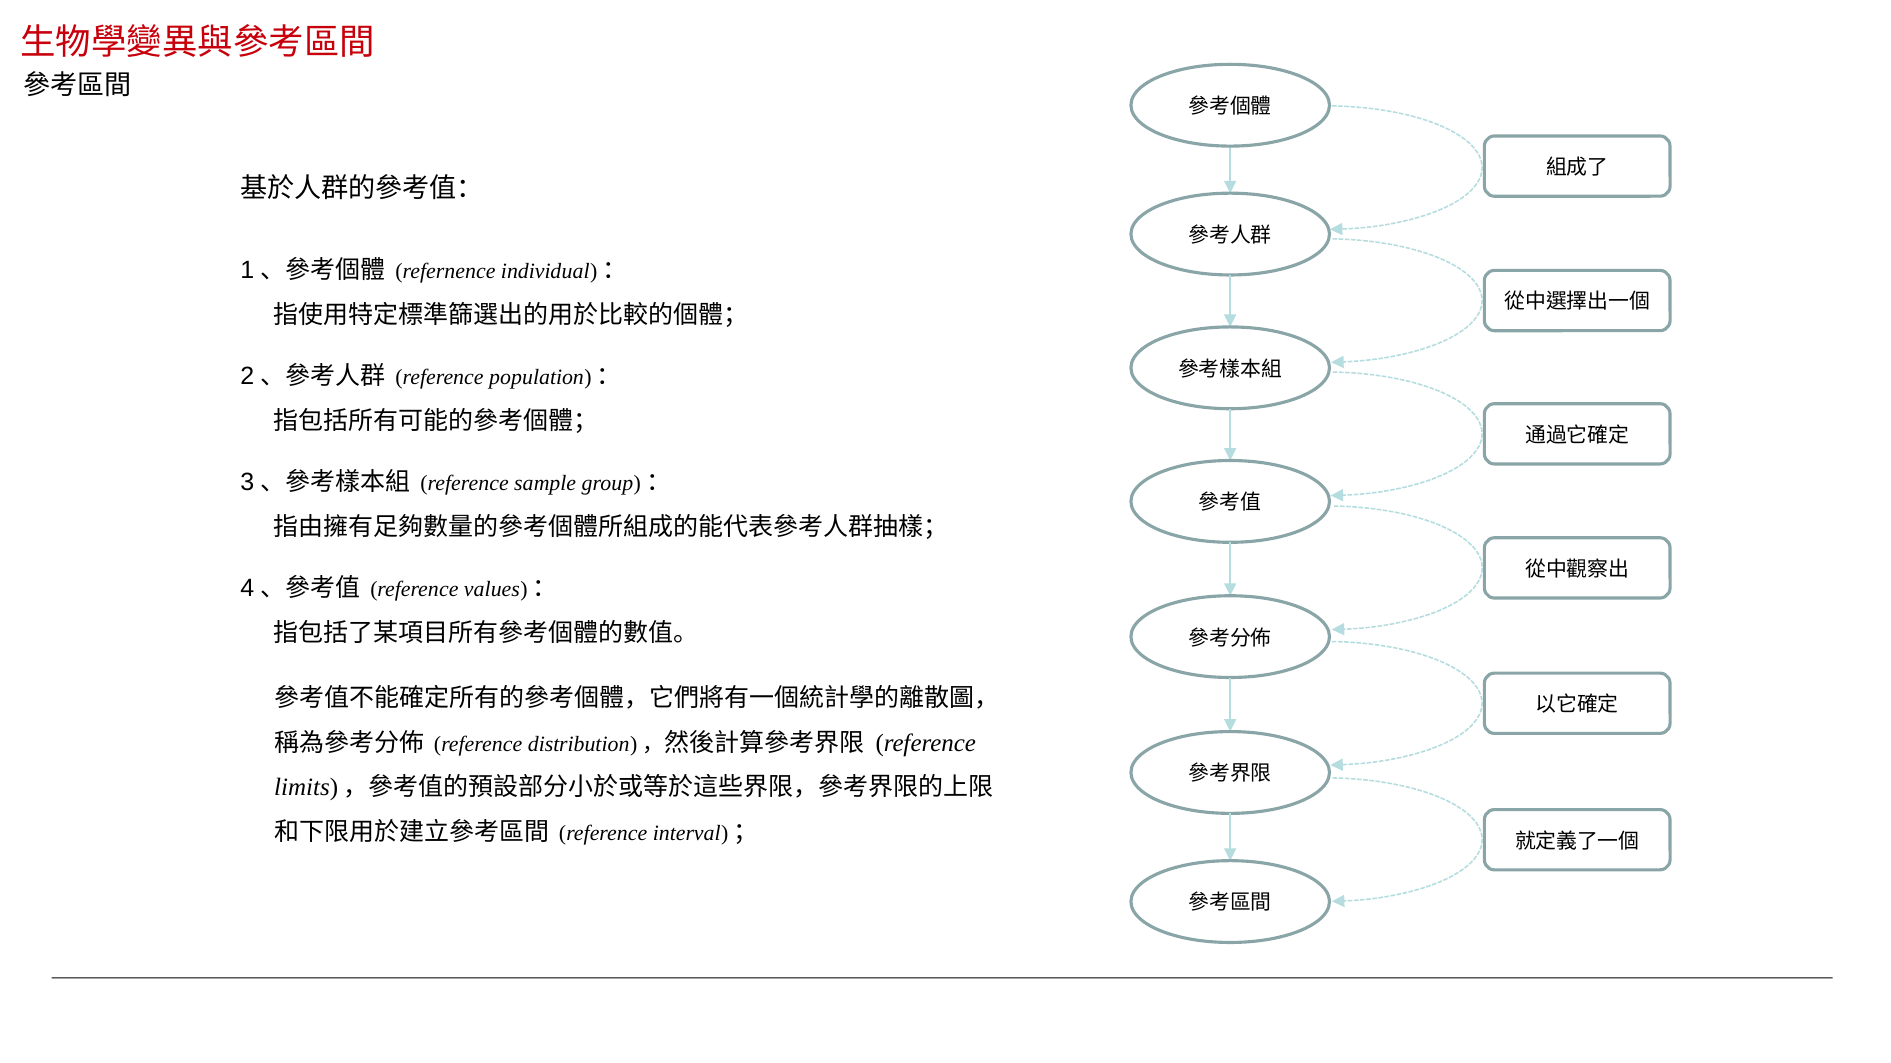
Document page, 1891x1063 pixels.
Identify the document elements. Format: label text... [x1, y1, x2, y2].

text_box 生物學變異與參考區間 [5, 4, 1404, 76]
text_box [225, 63, 1671, 943]
text_box 參考區間 [8, 59, 1324, 107]
